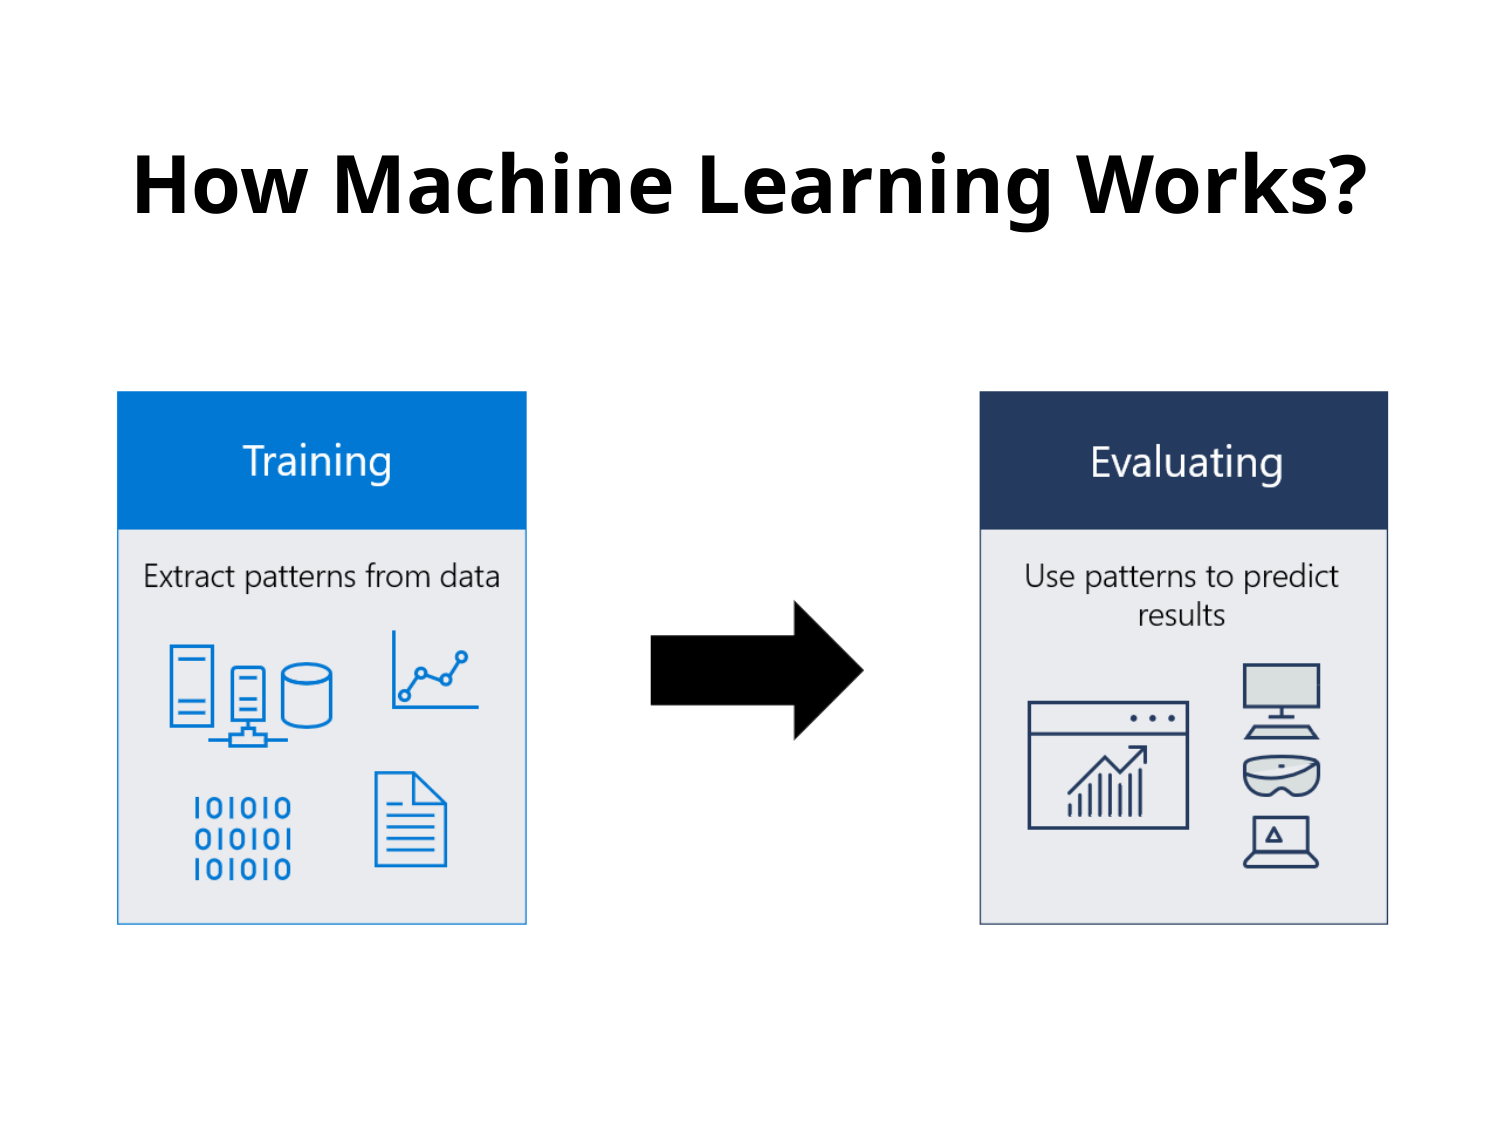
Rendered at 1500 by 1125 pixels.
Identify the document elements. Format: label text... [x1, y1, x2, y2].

title How Machine Learning Works? [75, 87, 1425, 275]
picture [74, 362, 1436, 960]
